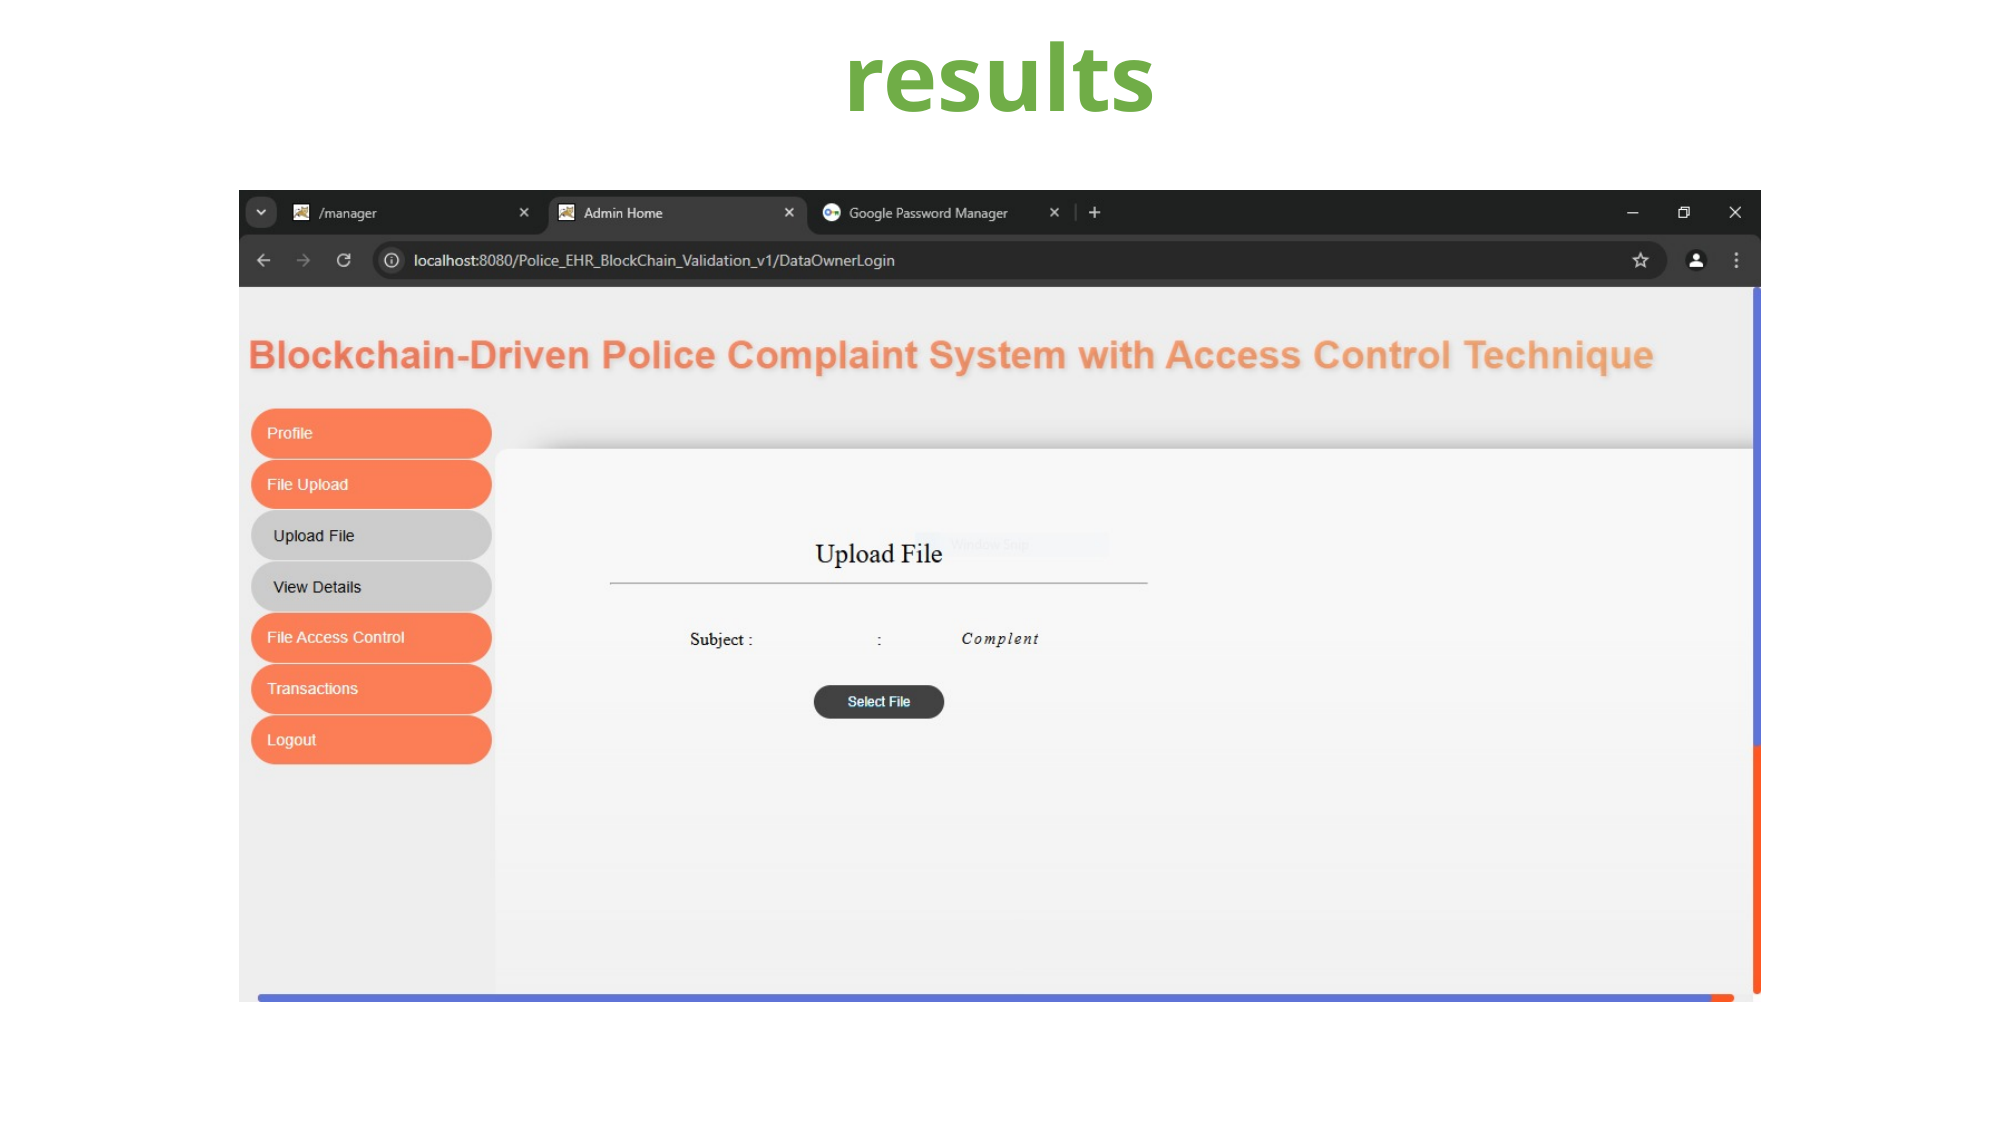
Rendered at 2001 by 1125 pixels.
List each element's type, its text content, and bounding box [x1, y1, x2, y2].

title results [137, 0, 1863, 191]
picture [239, 190, 1761, 1002]
